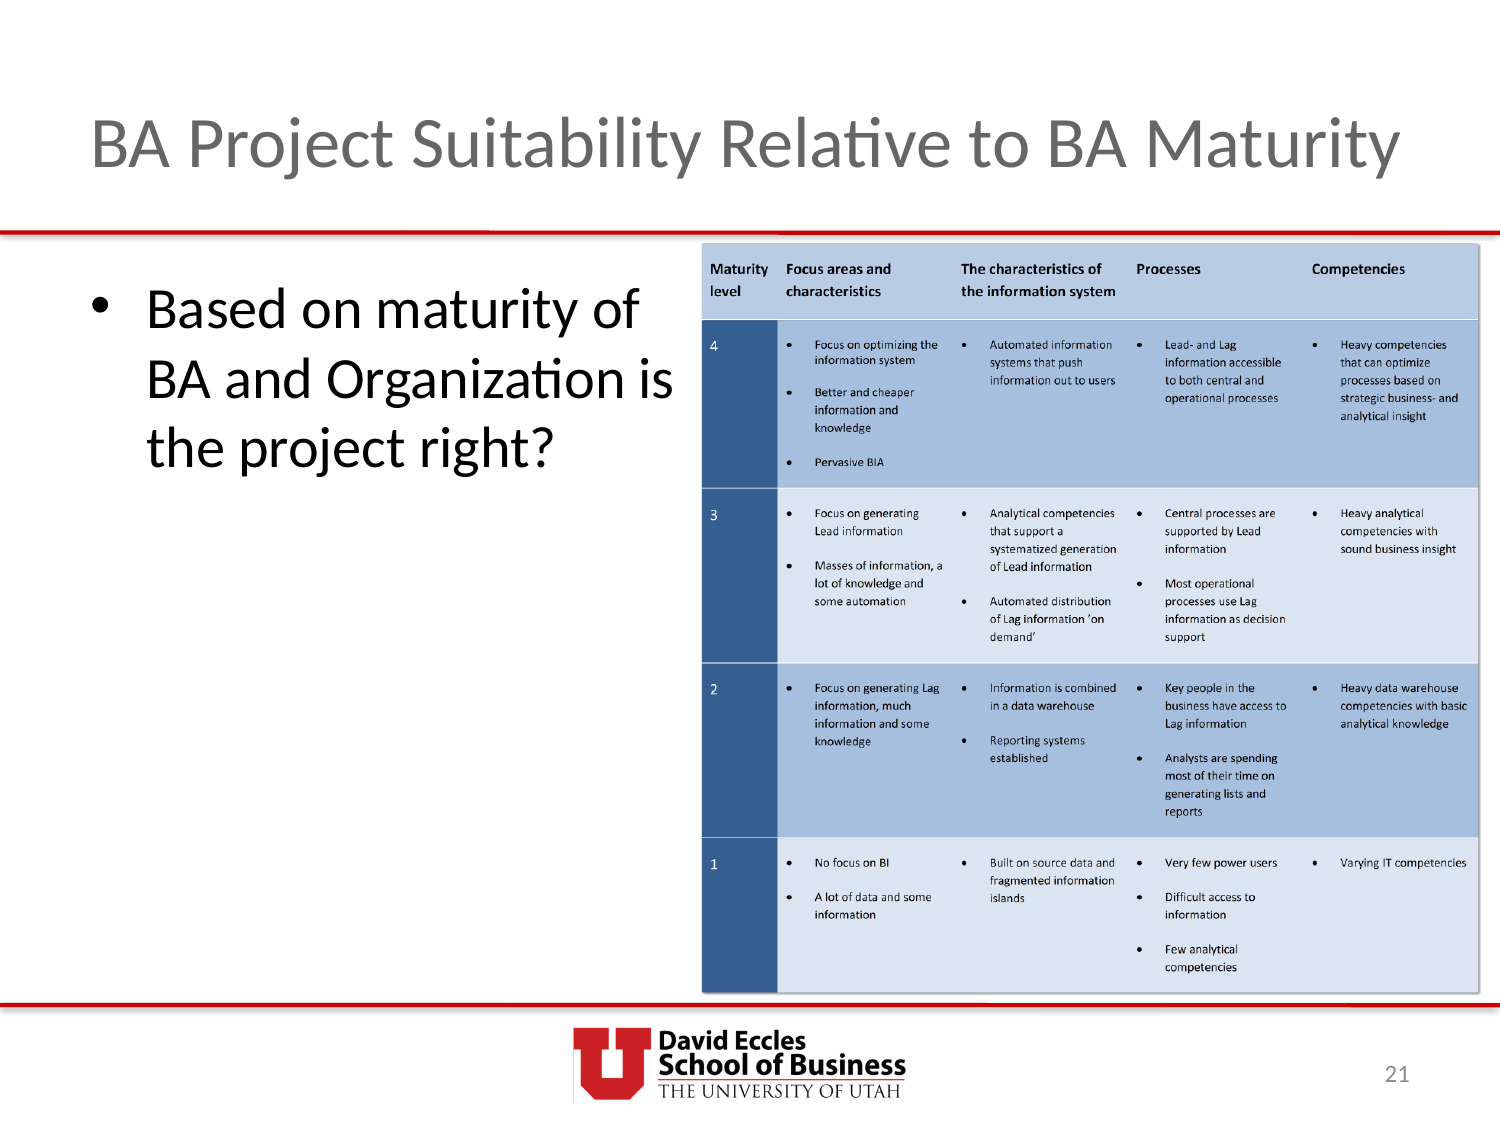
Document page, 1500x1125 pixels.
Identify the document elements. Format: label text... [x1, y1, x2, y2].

picture [698, 241, 1487, 999]
picture [573, 1026, 907, 1102]
slide_number 21 [1074, 1042, 1425, 1103]
list Based on maturity of BA and Organization is the project right? [75, 262, 696, 1005]
title BA Project Suitability Relative to BA Maturity [75, 45, 1425, 233]
